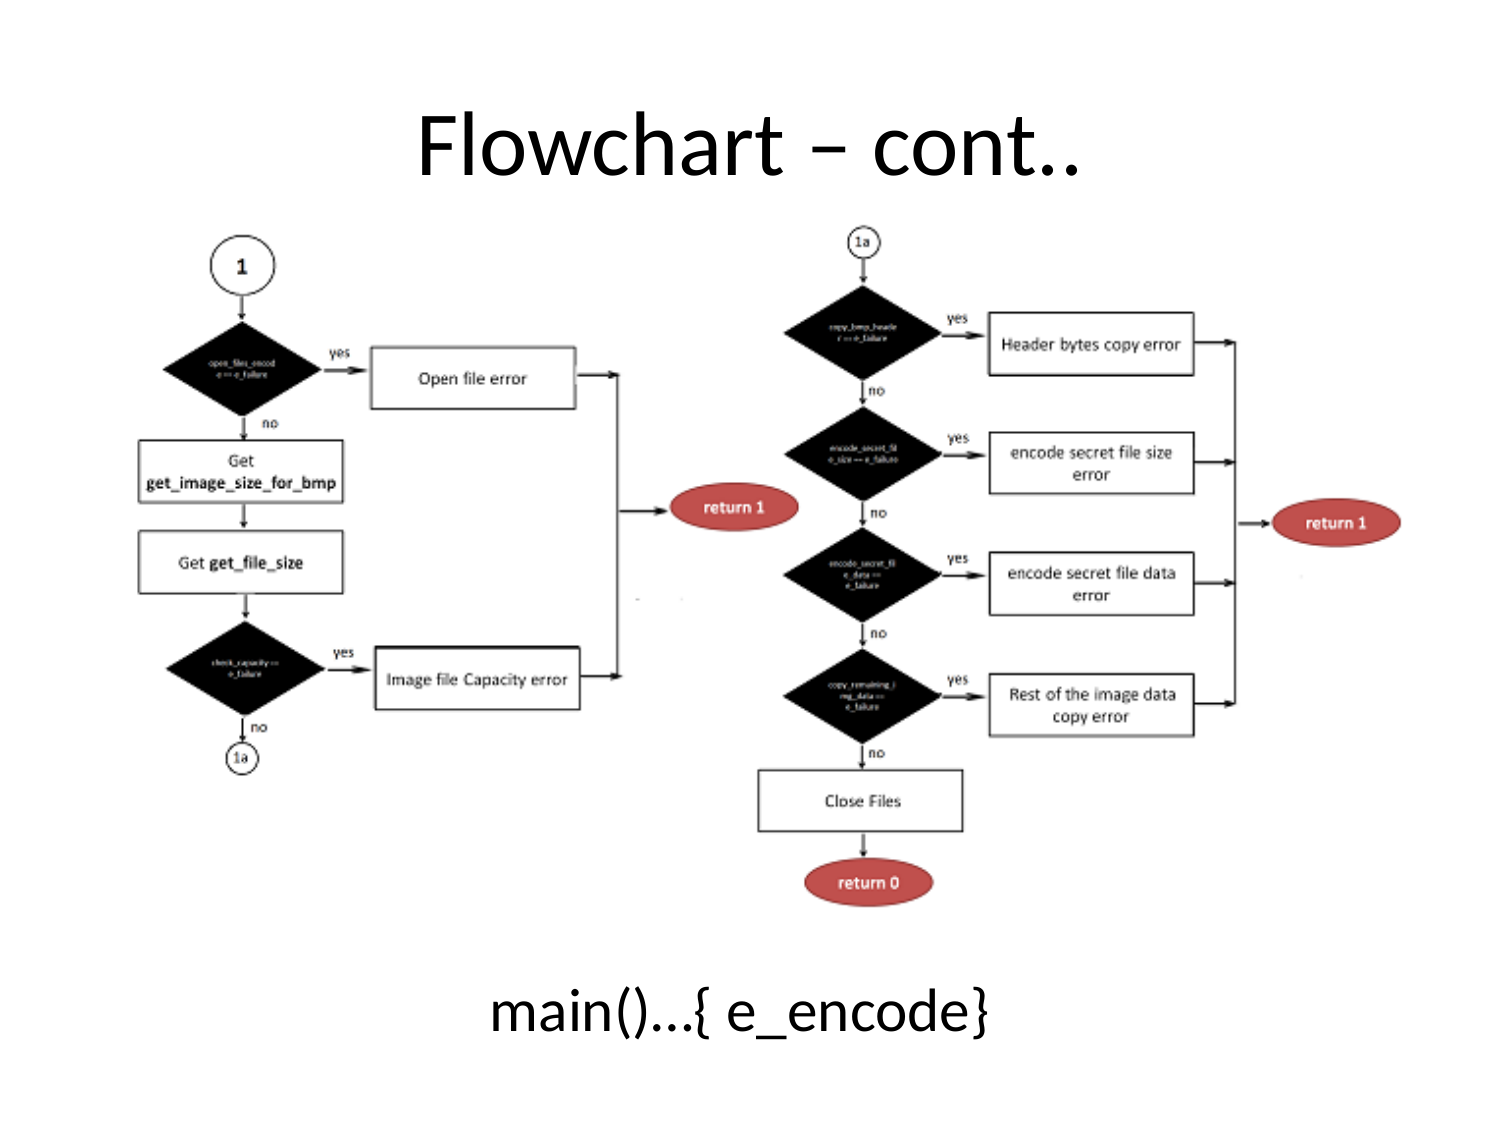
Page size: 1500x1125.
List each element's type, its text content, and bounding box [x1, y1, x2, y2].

title Flowchart – cont.. [75, 45, 1425, 233]
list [87, 212, 1414, 927]
text_box main()…{ e_encode} [474, 962, 1038, 1053]
